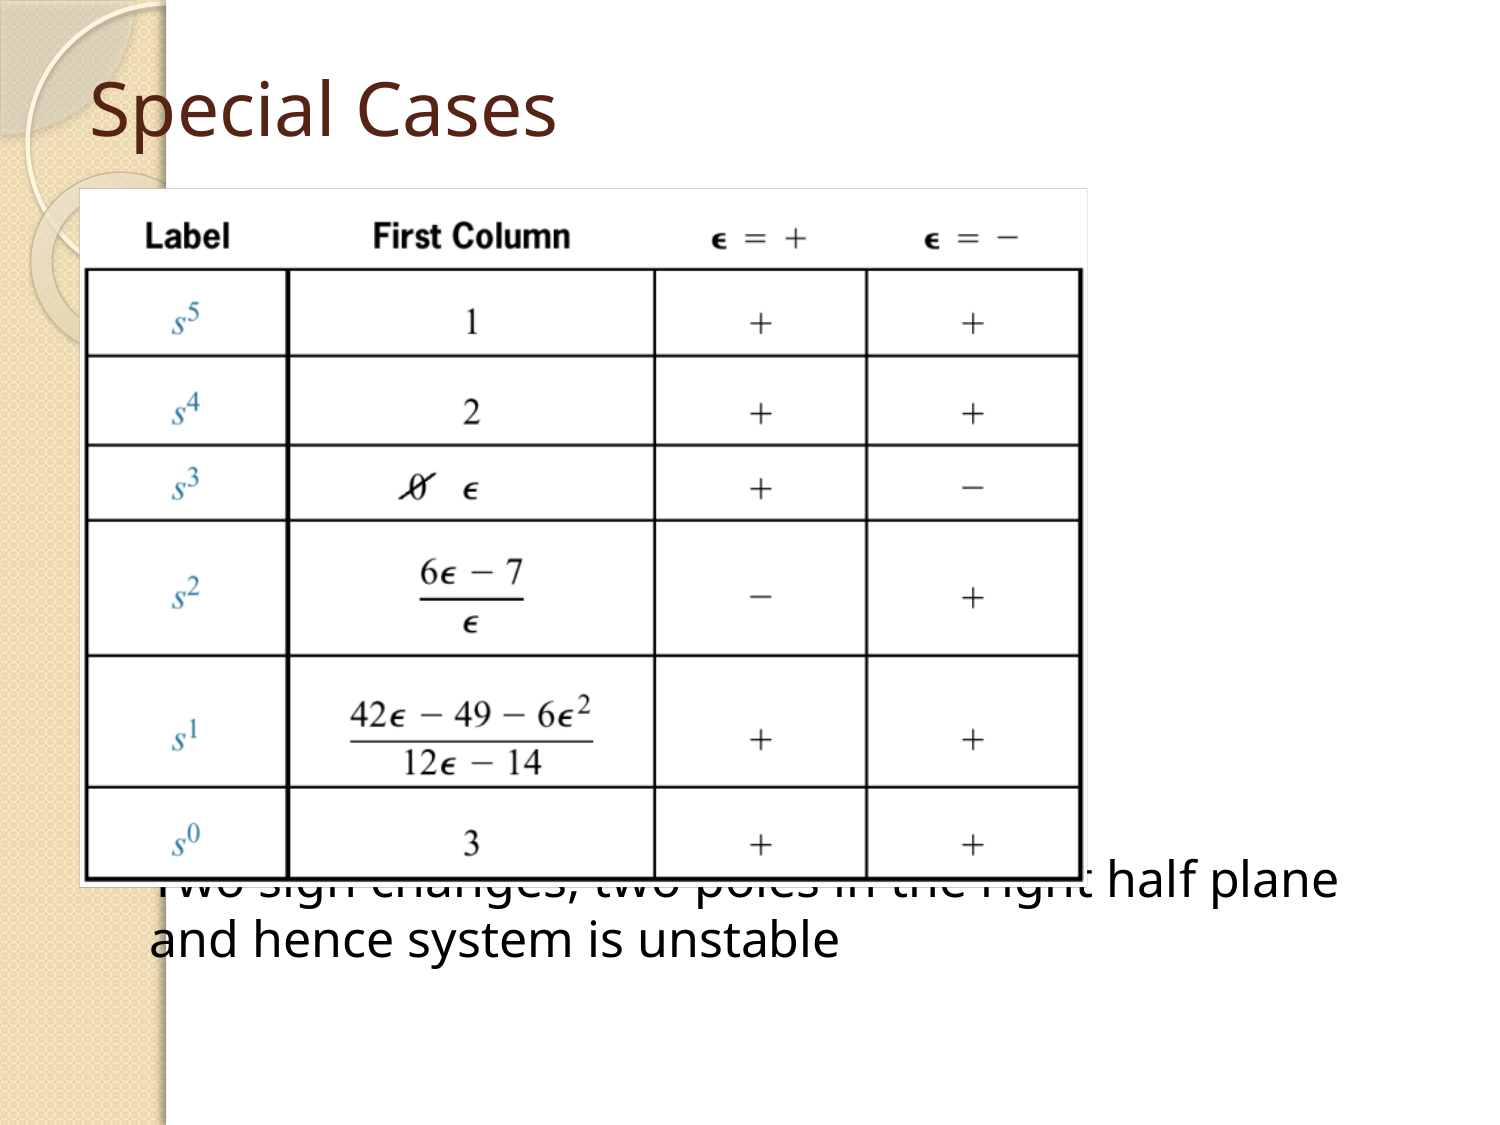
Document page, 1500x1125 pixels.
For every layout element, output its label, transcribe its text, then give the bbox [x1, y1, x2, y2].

title Special Cases [75, 24, 1425, 187]
list Two sign changes, two poles in the right half plane and hence system is unstable [75, 187, 1425, 1063]
picture [78, 187, 1088, 888]
